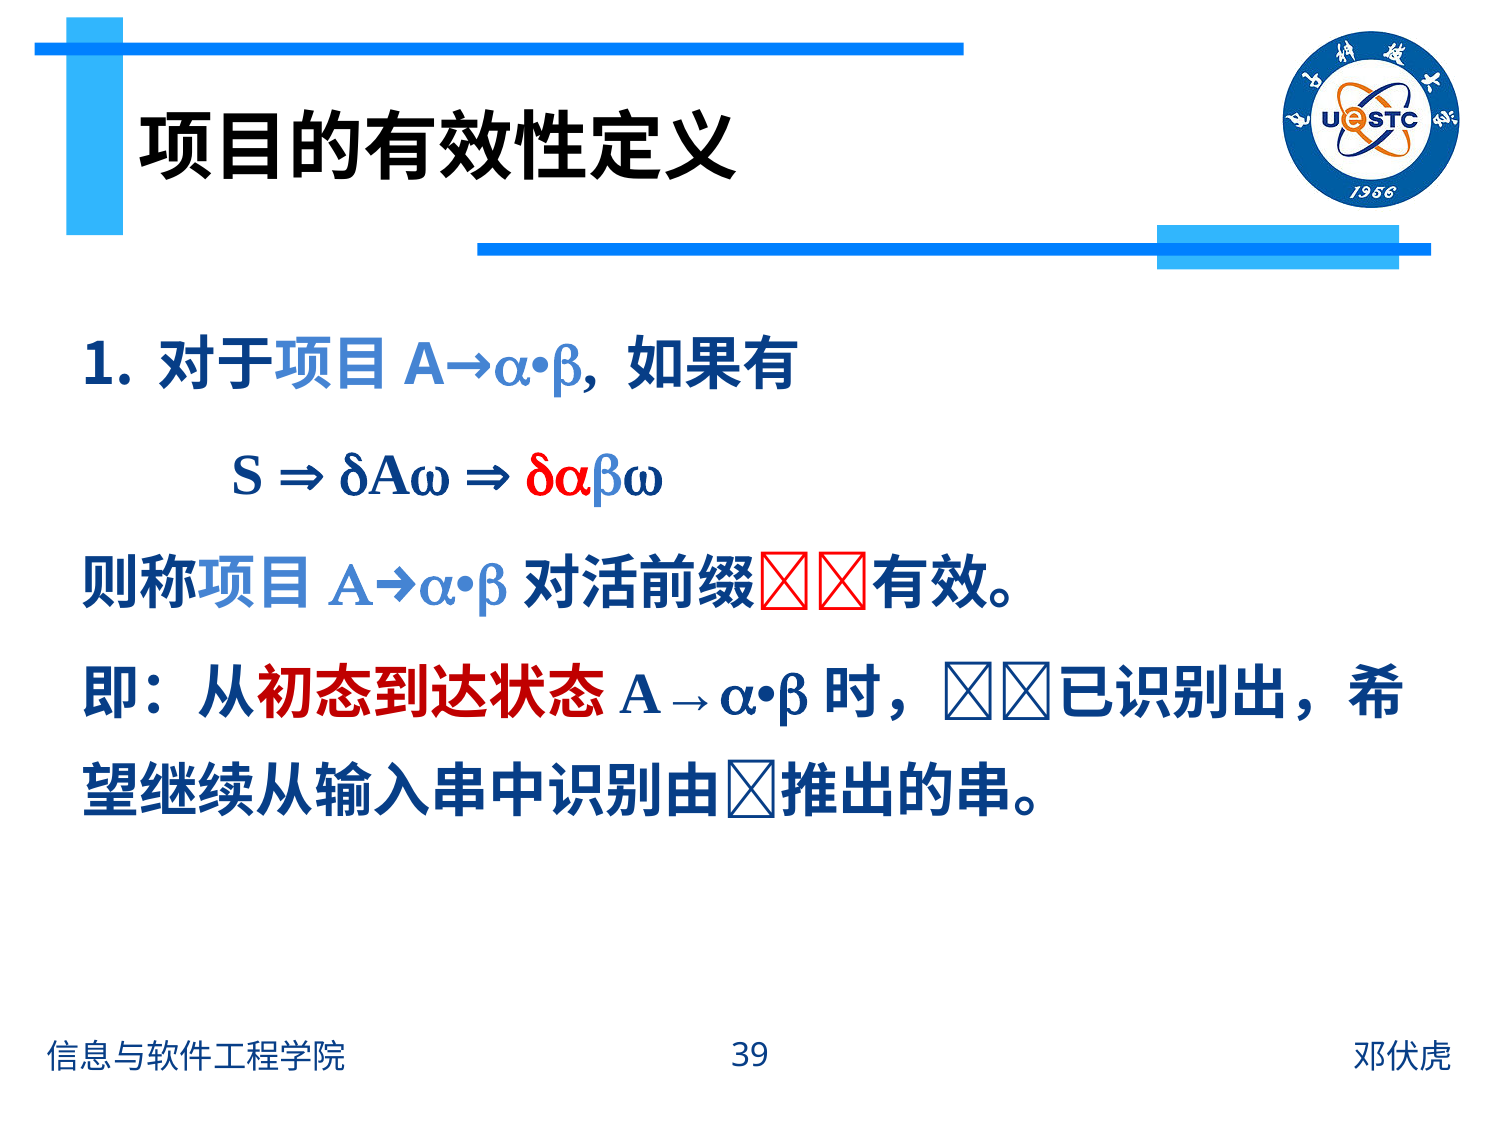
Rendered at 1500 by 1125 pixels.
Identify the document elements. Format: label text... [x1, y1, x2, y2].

slide_number 39 [654, 1025, 846, 1086]
footer 信息与软件工程学院 [31, 1025, 653, 1086]
slide_number 邓伏虎 [847, 1025, 1469, 1086]
picture [1271, 20, 1470, 219]
title 项目的有效性定义 [123, 66, 1282, 220]
list 对于项目A→•, 如果有 S  A   则称项目A→•对活前缀有效。 即：从初态到达状态A→•时，已识别出，希望继续从输入串中识别由推出的串。 [66, 290, 1432, 1005]
